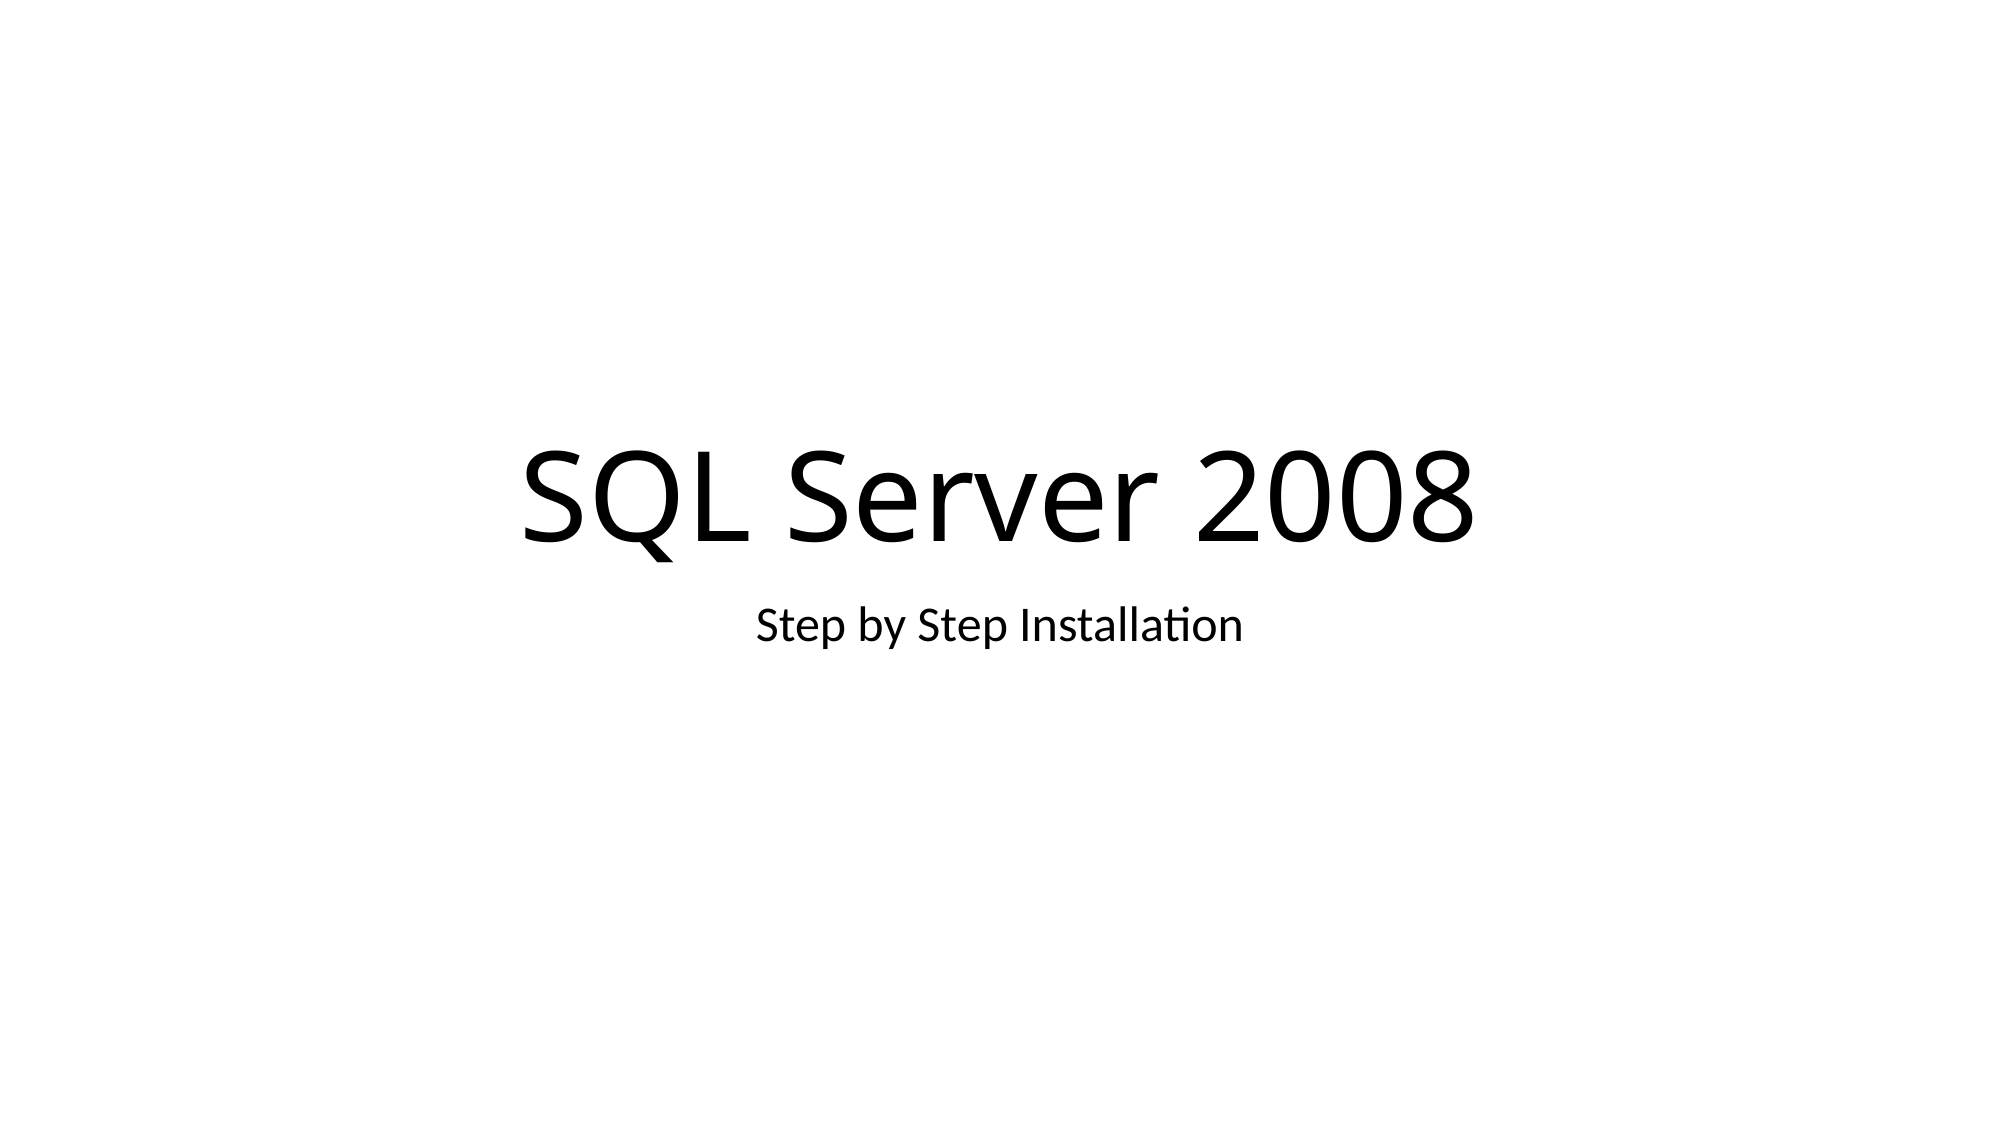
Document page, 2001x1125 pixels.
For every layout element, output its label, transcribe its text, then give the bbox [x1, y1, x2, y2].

subtitle Step by Step Installation [249, 590, 1750, 863]
title SQL Server 2008 [249, 184, 1750, 576]
